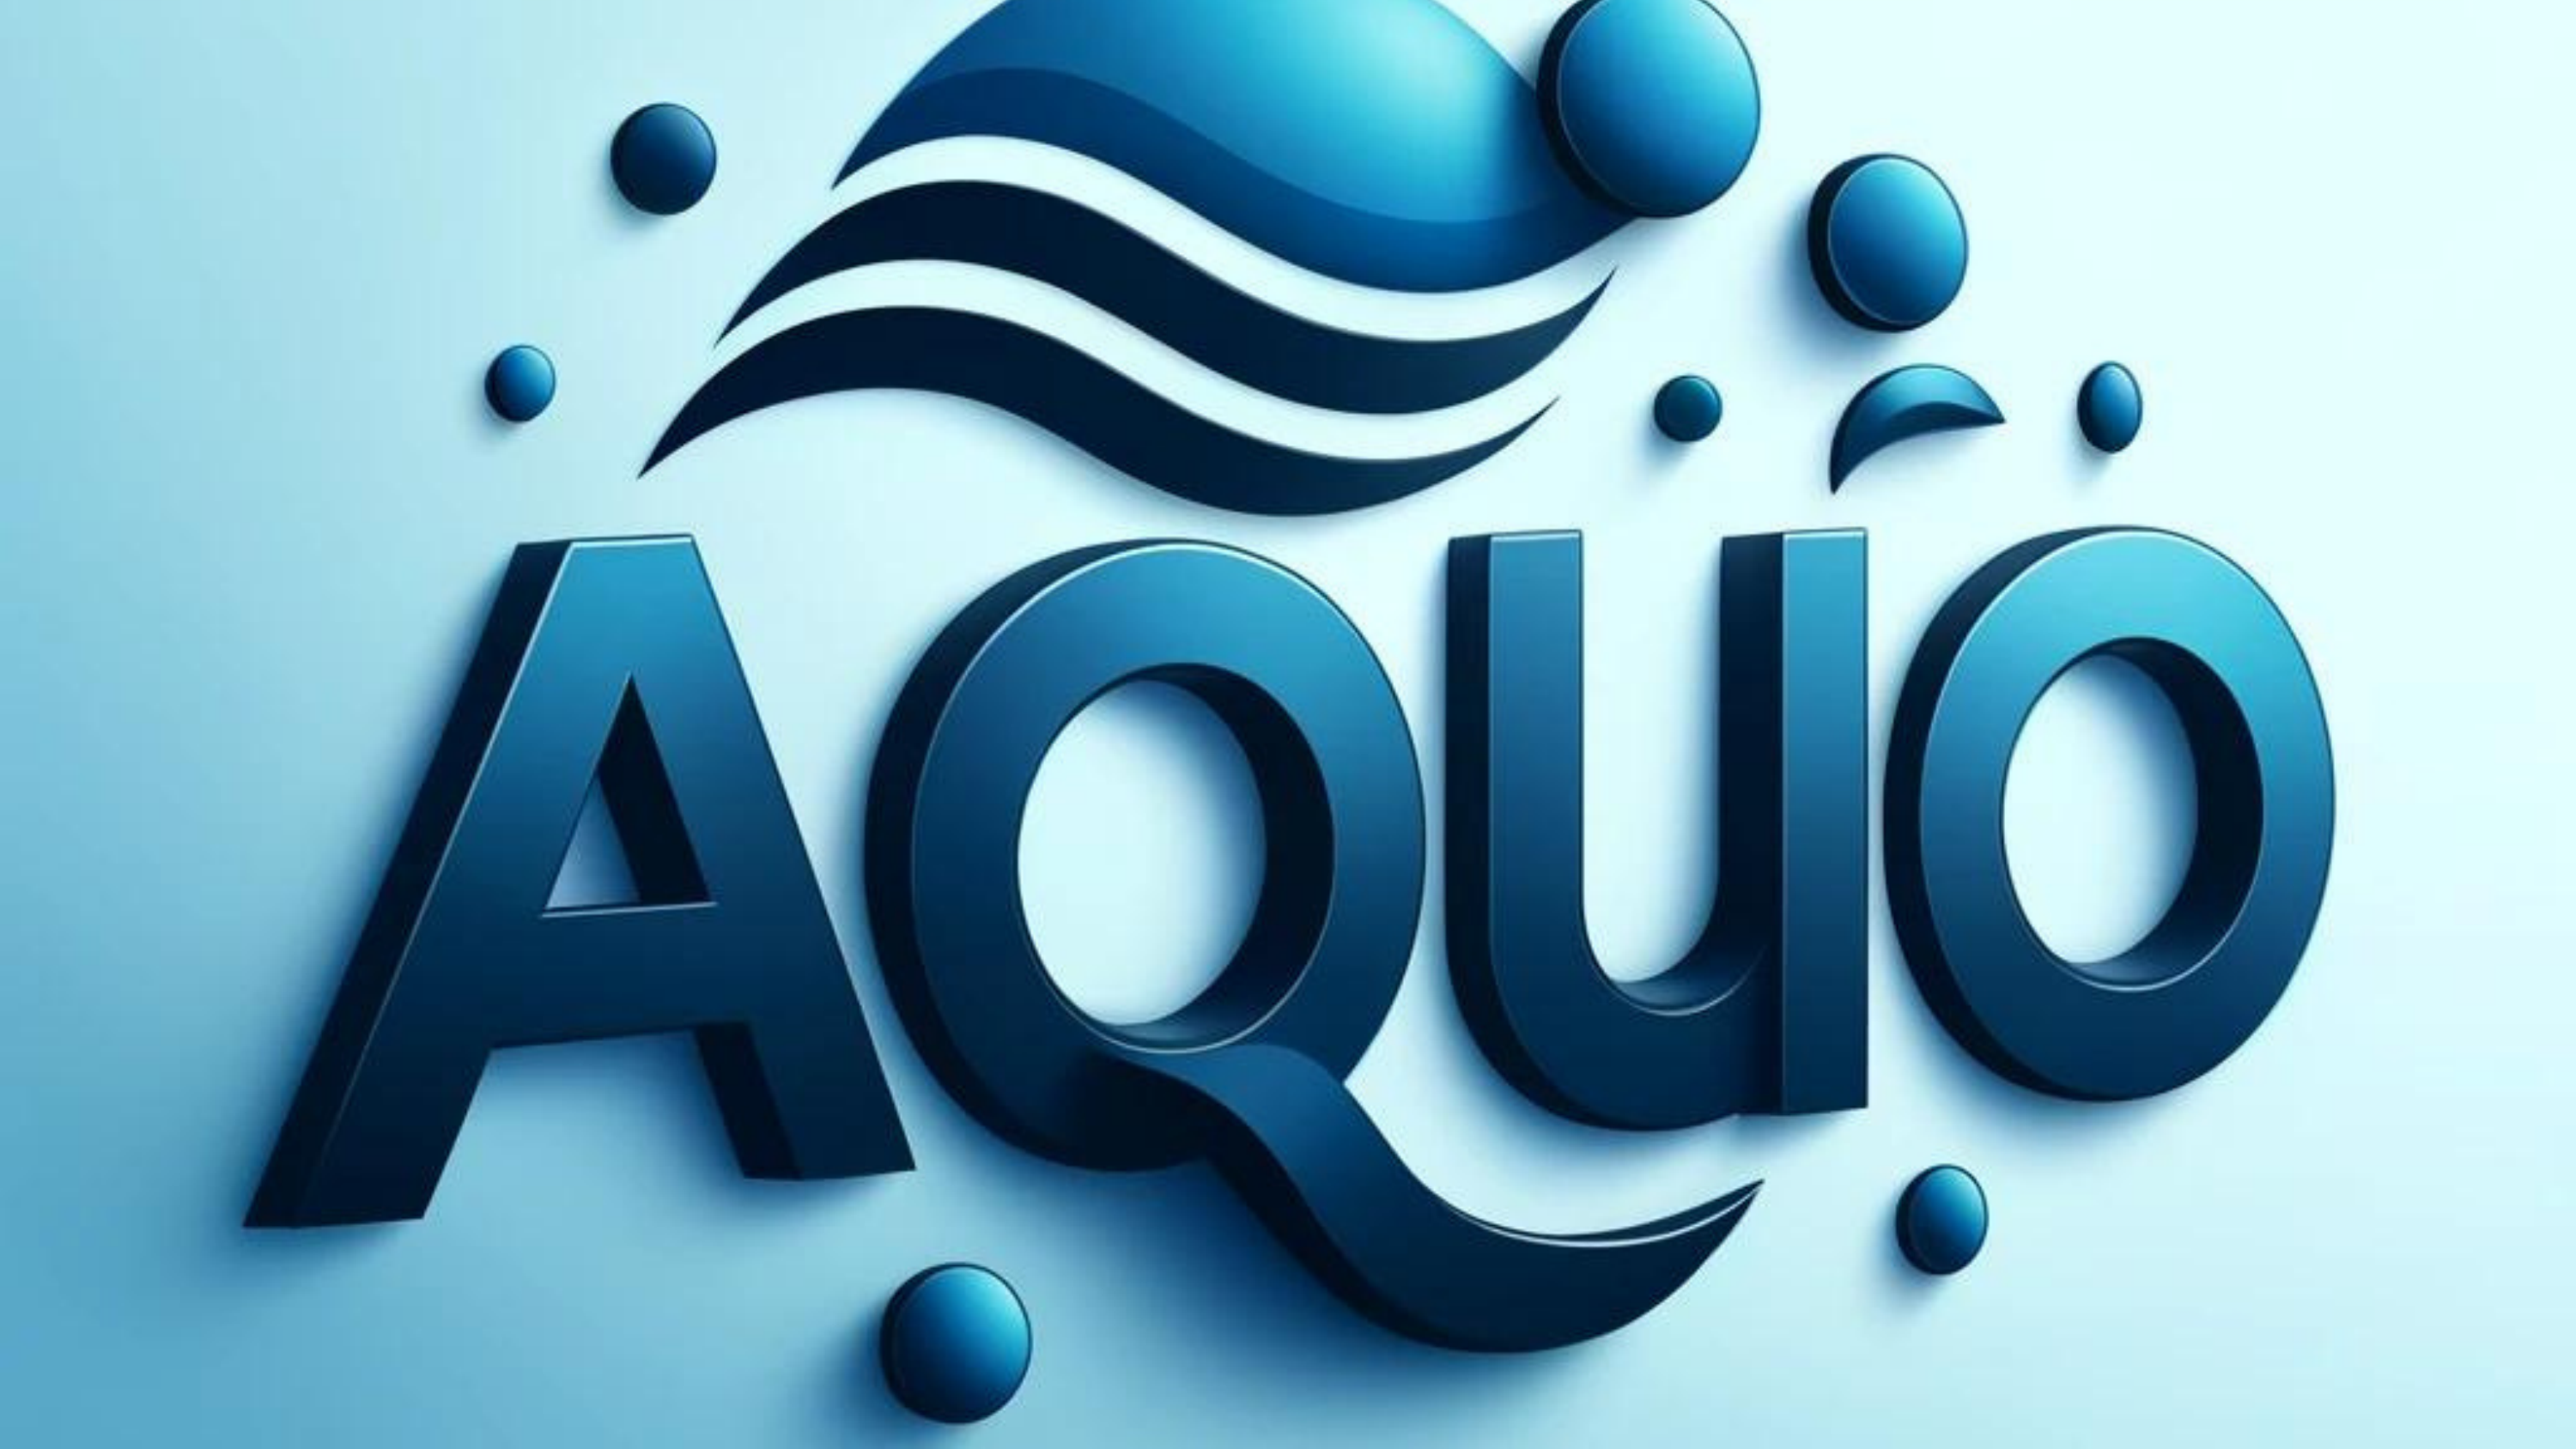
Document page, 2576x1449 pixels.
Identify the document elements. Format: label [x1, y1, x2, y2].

text_box [0, 0, 2576, 1449]
